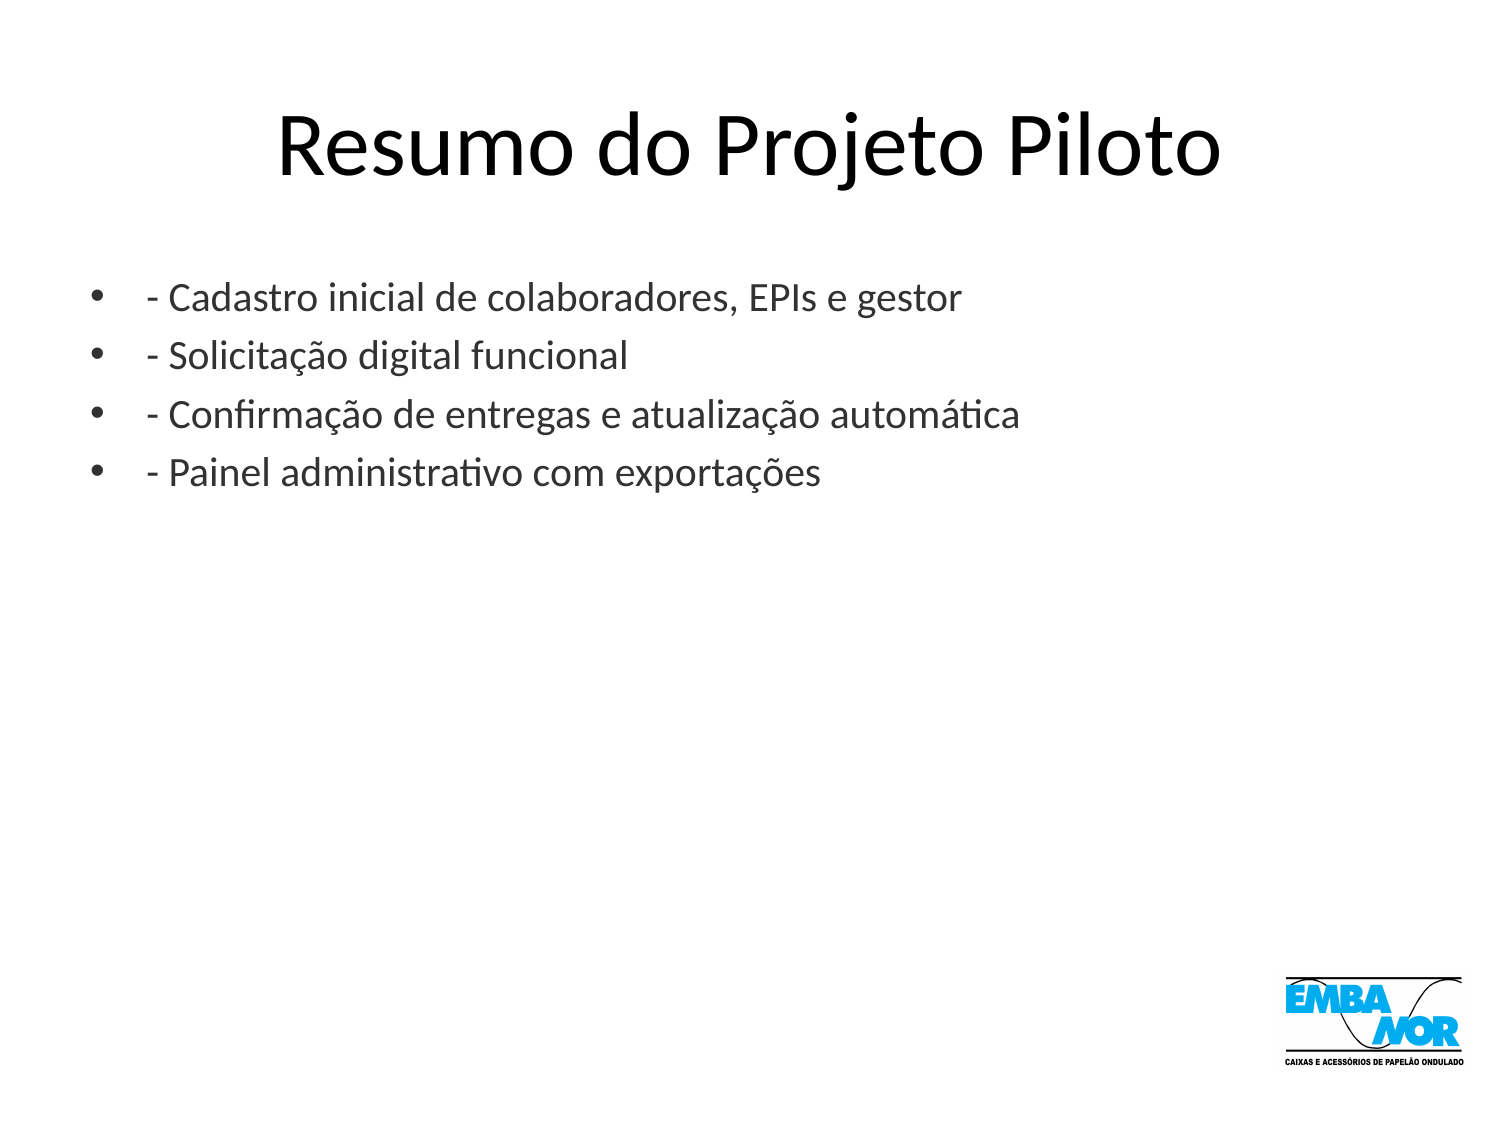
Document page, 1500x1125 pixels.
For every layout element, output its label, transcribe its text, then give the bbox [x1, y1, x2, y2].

title Resumo do Projeto Piloto [75, 45, 1425, 233]
picture [1274, 974, 1471, 1070]
list - Cadastro inicial de colaboradores, EPIs e gestor - Solicitação digital funcional - Confirmação de entregas e atualização automática - Painel administrativo com exportações [75, 262, 1425, 1005]
